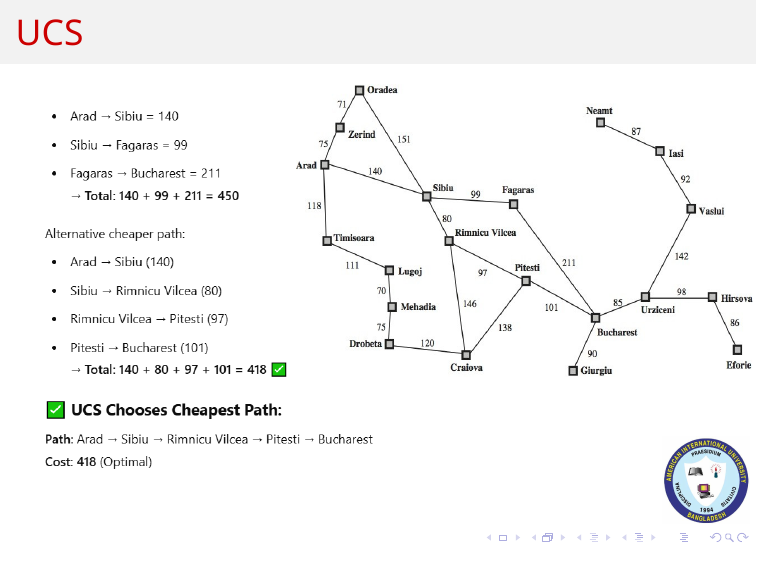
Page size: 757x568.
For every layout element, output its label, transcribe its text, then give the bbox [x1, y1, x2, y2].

picture [15, 83, 753, 471]
title UCS [15, 9, 578, 97]
picture [662, 436, 750, 524]
